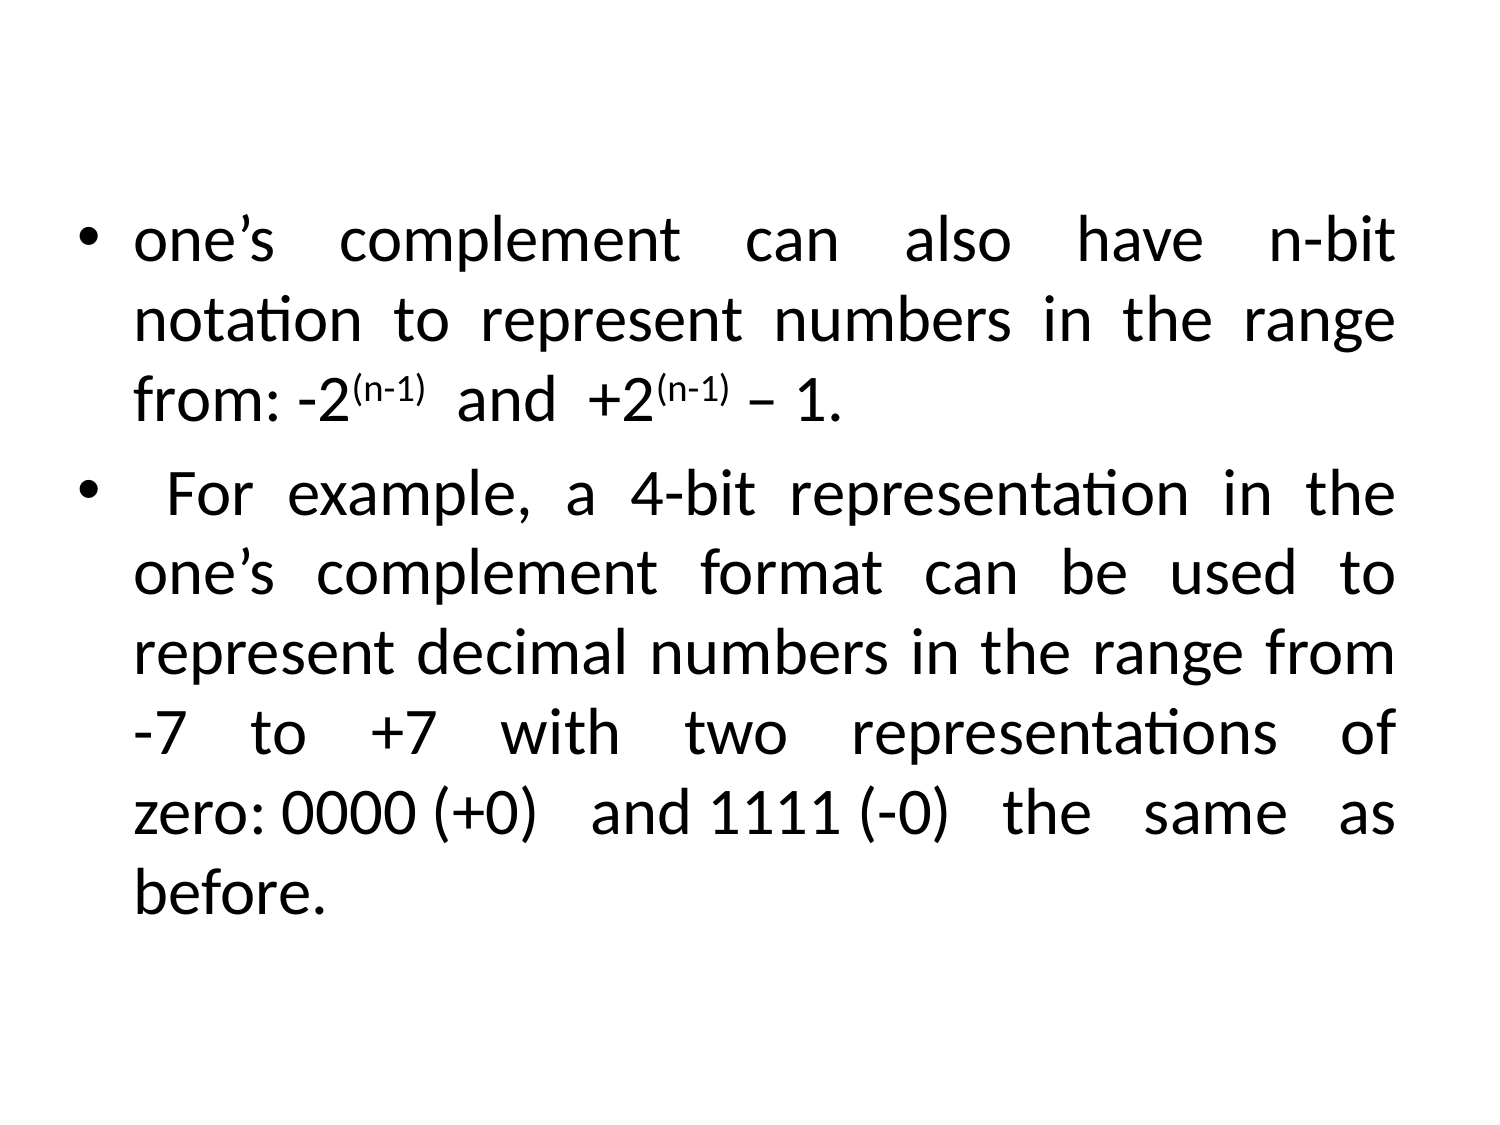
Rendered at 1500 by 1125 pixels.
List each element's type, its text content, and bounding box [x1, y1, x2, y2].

list one’s complement can also have n-bit notation to represent numbers in the range from: -2(n-1) and +2(n-1) – 1. For example, a 4-bit representation in the one’s complement format can be used to represent decimal numbers in the range from -7 to +7 with two representations of zero: 0000 (+0) and 1111 (-0) the same as before. [62, 187, 1413, 988]
